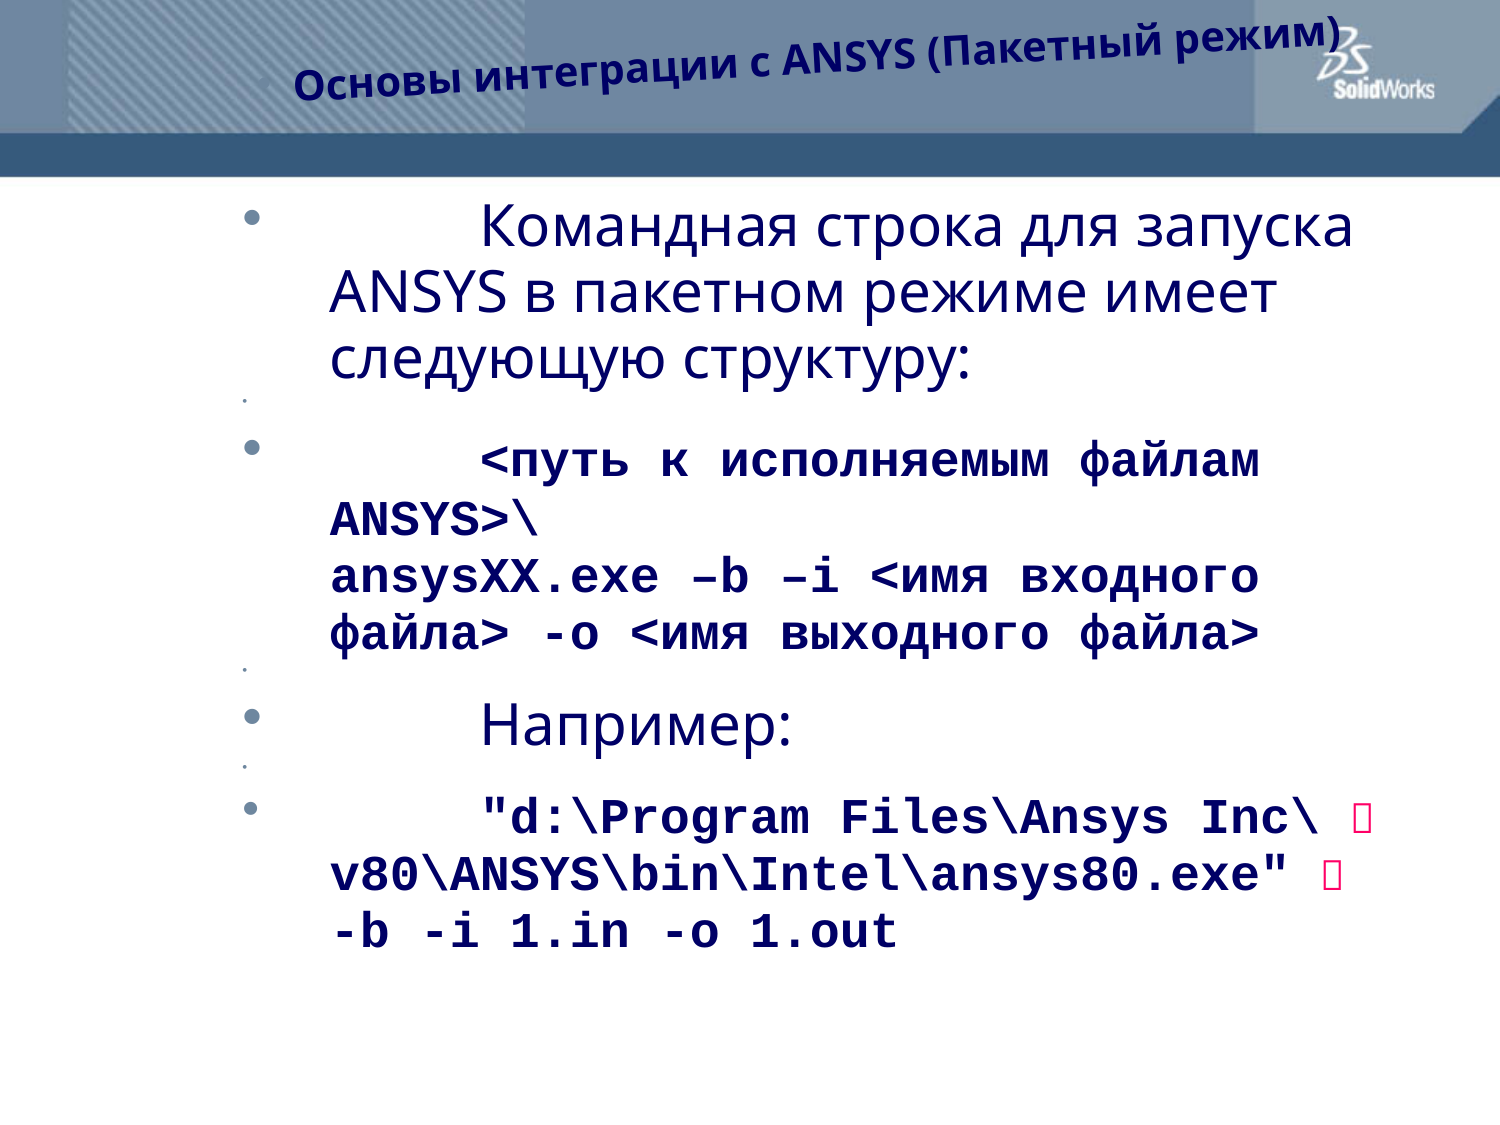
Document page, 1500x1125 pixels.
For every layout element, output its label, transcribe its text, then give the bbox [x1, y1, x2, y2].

picture [0, 0, 1500, 1125]
text_box Основы интеграции с ANSYS (Пакетный режим) [241, 0, 1358, 122]
text_box Командная строка для запуска ANSYS в пакетном режиме имеет следующую структуру: <путь к исполняемым файлам ANSYS>\ ansysXX.exe –b –i <имя входного файла> -o <имя выходного файла> Например: "d:\Program Files\Ansys Inc\  v80\ANSYS\bin\Intel\ansys80.exe"  -b -i 1.in -o 1.out [227, 148, 1459, 1029]
